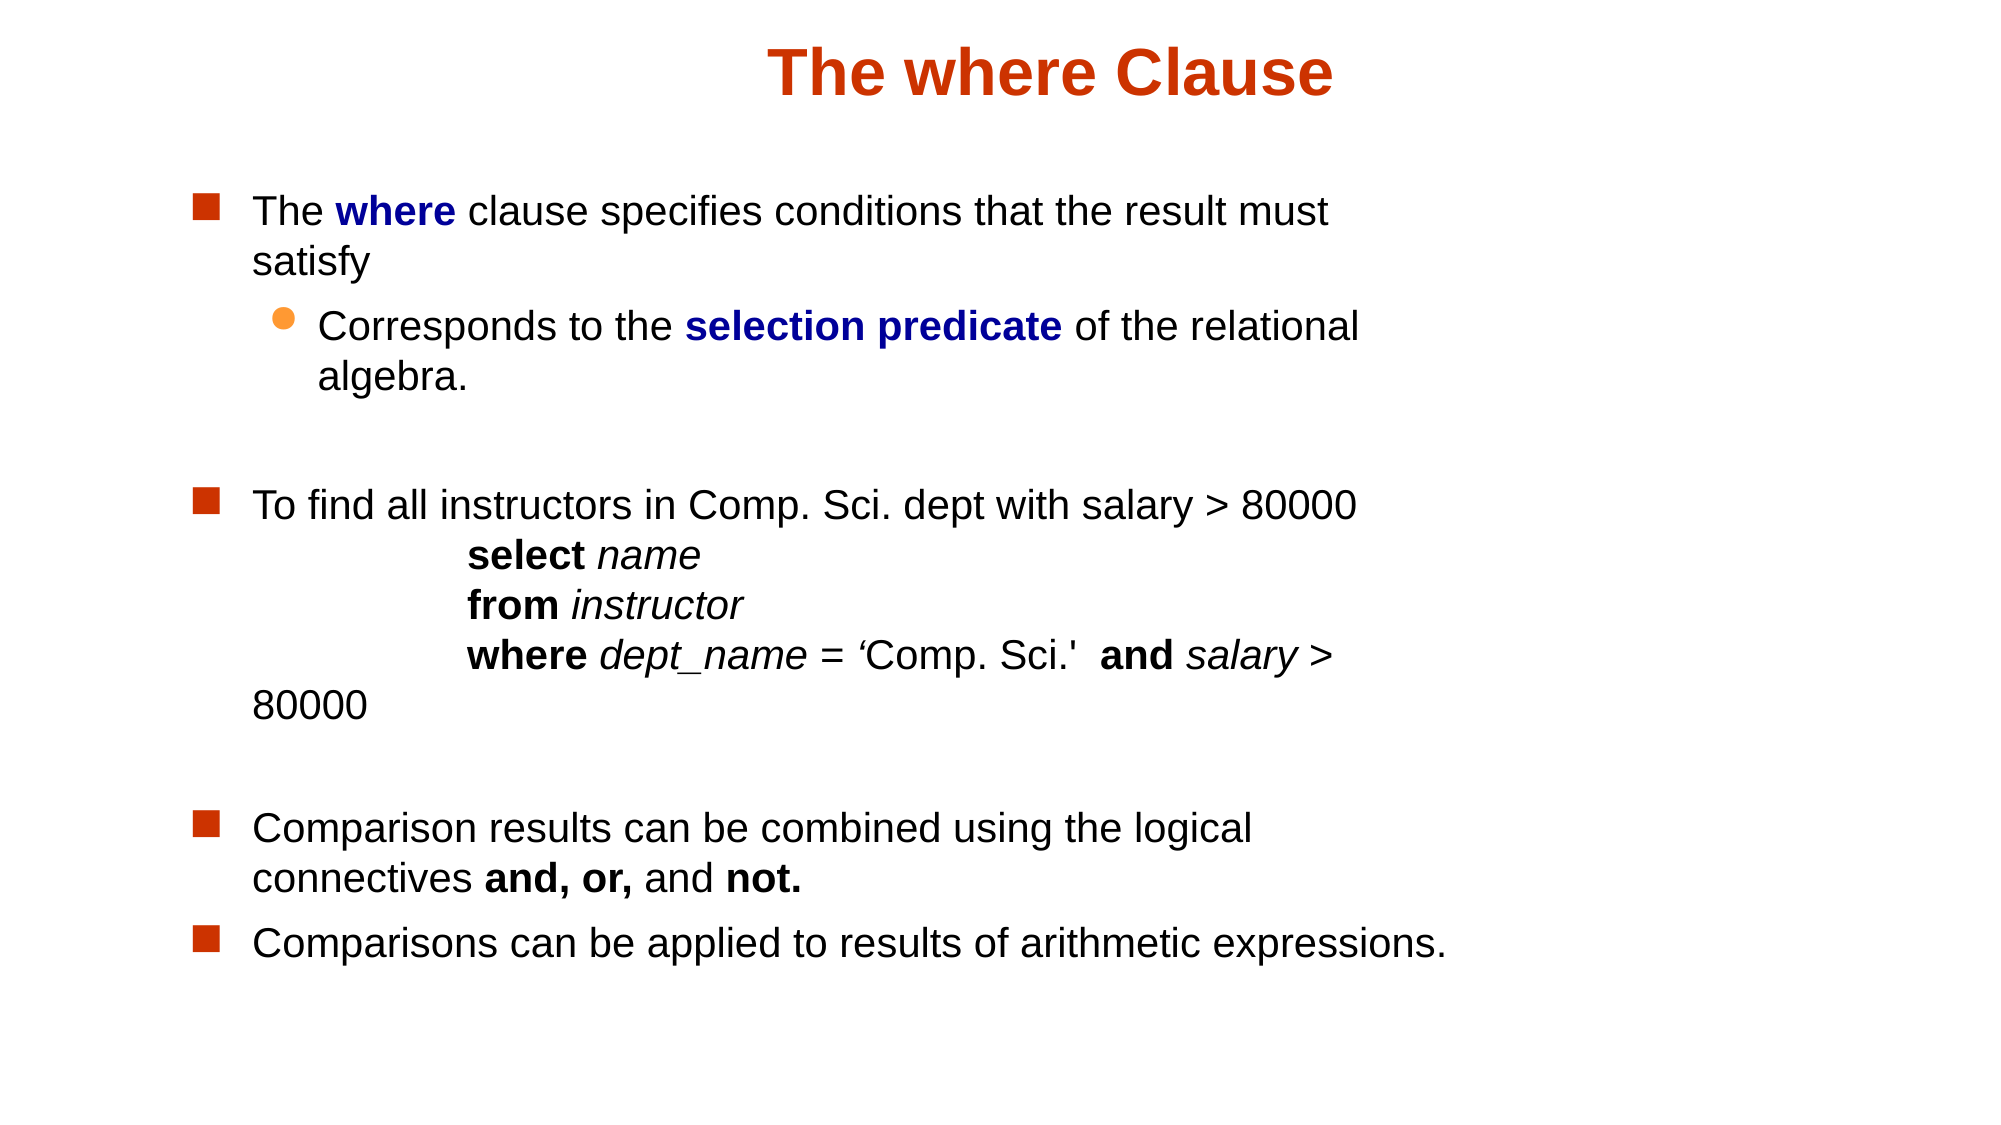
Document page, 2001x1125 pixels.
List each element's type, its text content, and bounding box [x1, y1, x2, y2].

title The where Clause [167, 18, 1935, 120]
list The where clause specifies conditions that the result must satisfy Corresponds to the selection predicate of the relational algebra. To find all instructors in Comp. Sci. dept with salary > 80000 select name from instructor where dept_name = ‘Comp. Sci.' and salary > 80000 Comparison results can be combined using the logical connectives and, or, and not. Comparisons can be applied to results of arithmetic expressions. [181, 176, 1469, 977]
